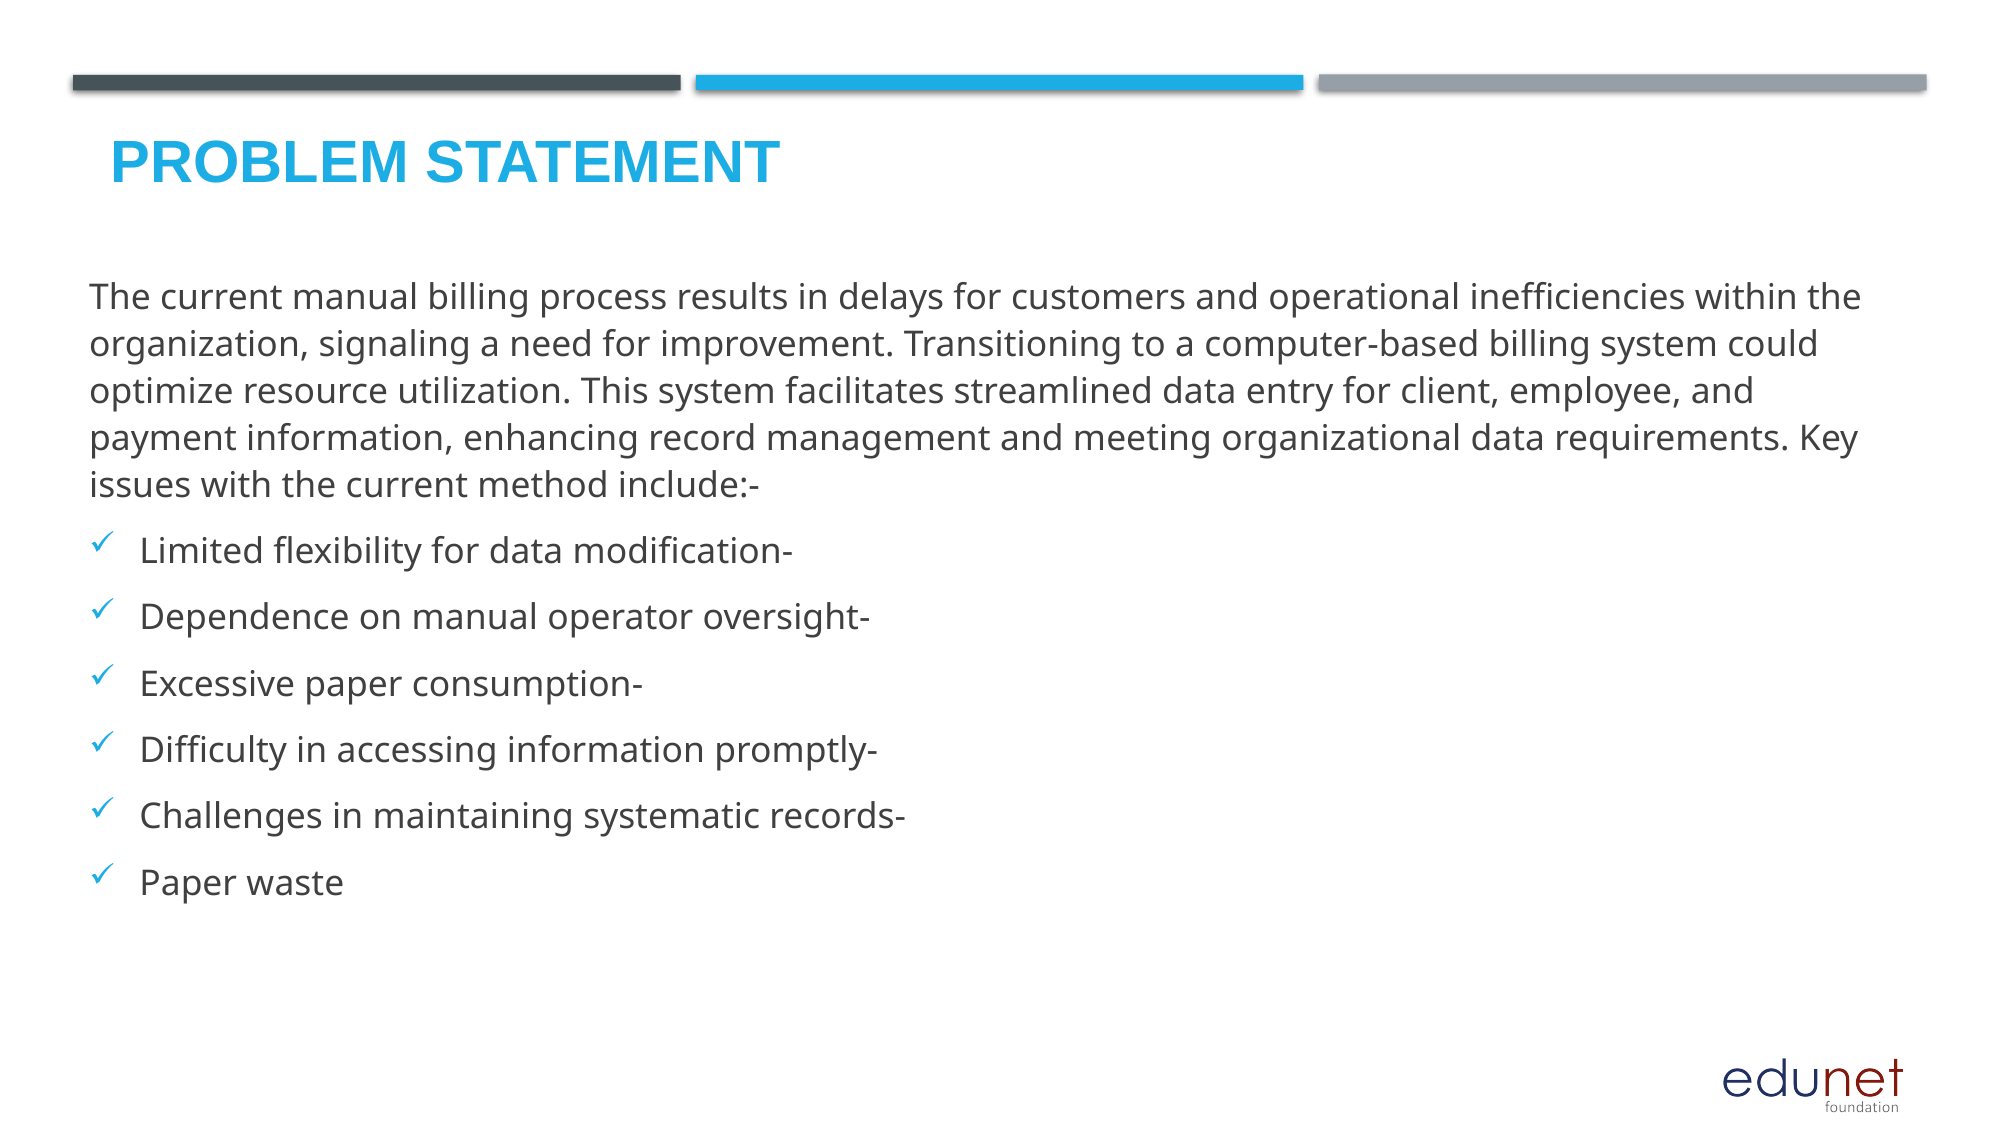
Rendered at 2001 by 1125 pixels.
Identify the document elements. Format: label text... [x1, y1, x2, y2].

title Problem Statement [95, 115, 1905, 203]
list The current manual billing process results in delays for customers and operational inefficiencies within the organization, signaling a need for improvement. Transitioning to a computer-based billing system could optimize resource utilization. This system facilitates streamlined data entry for client, employee, and payment information, enhancing record management and meeting organizational data requirements. Key issues with the current method include:- Limited flexibility for data modification- Dependence on manual operator oversight- Excessive paper consumption- Difficulty in accessing information promptly- Challenges in maintaining systematic records- Paper waste [74, 203, 1884, 970]
picture [1719, 1056, 1905, 1116]
